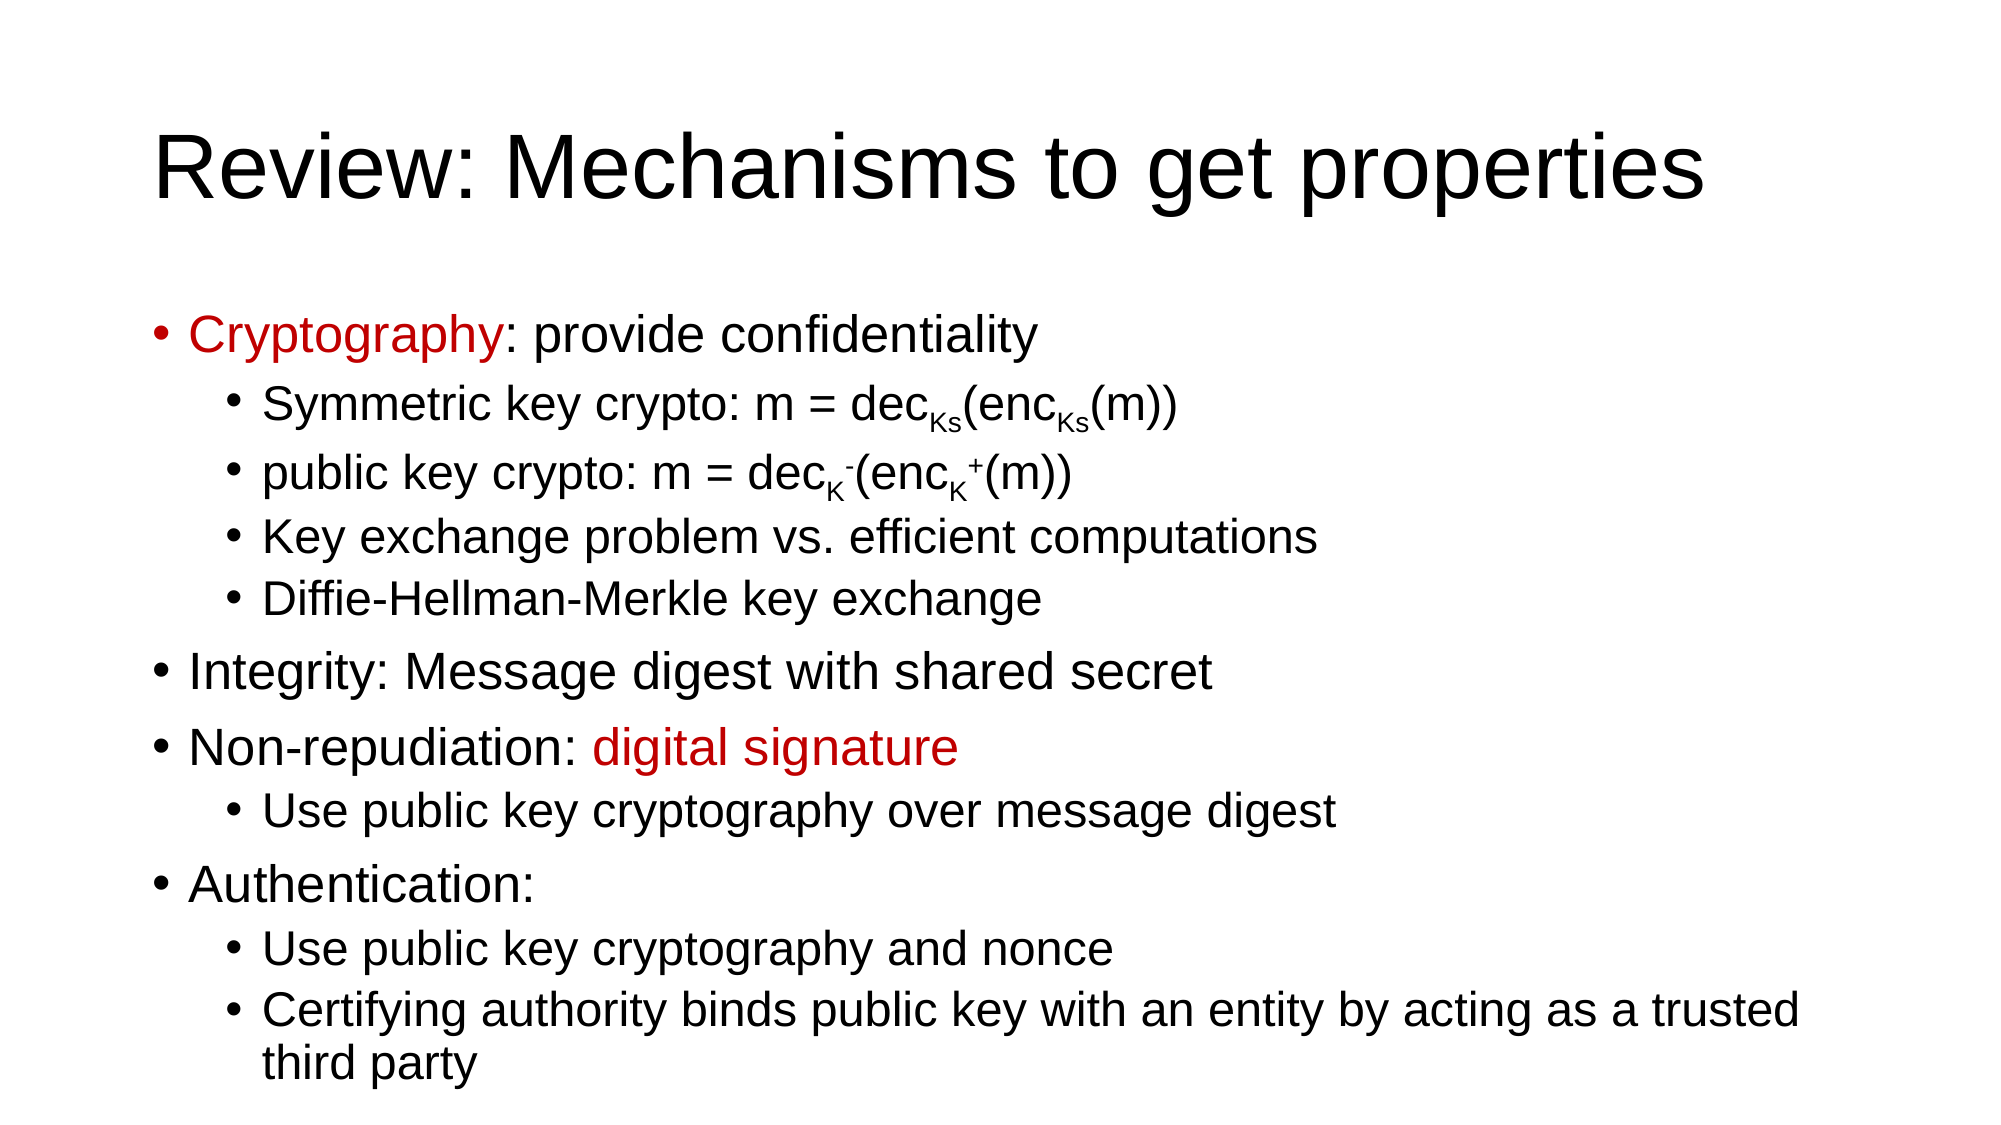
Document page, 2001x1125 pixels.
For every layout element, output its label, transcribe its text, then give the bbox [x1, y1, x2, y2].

list Cryptography: provide confidentiality Symmetric key crypto: m = decKs(encKs(m)) public key crypto: m = decK-(encK+(m)) Key exchange problem vs. efficient computations Diffie-Hellman-Merkle key exchange Integrity: Message digest with shared secret Non-repudiation: digital signature Use public key cryptography over message digest Authentication: Use public key cryptography and nonce Certifying authority binds public key with an entity by acting as a trusted third party [137, 299, 1863, 1105]
title Review: Mechanisms to get properties [137, 59, 1863, 278]
